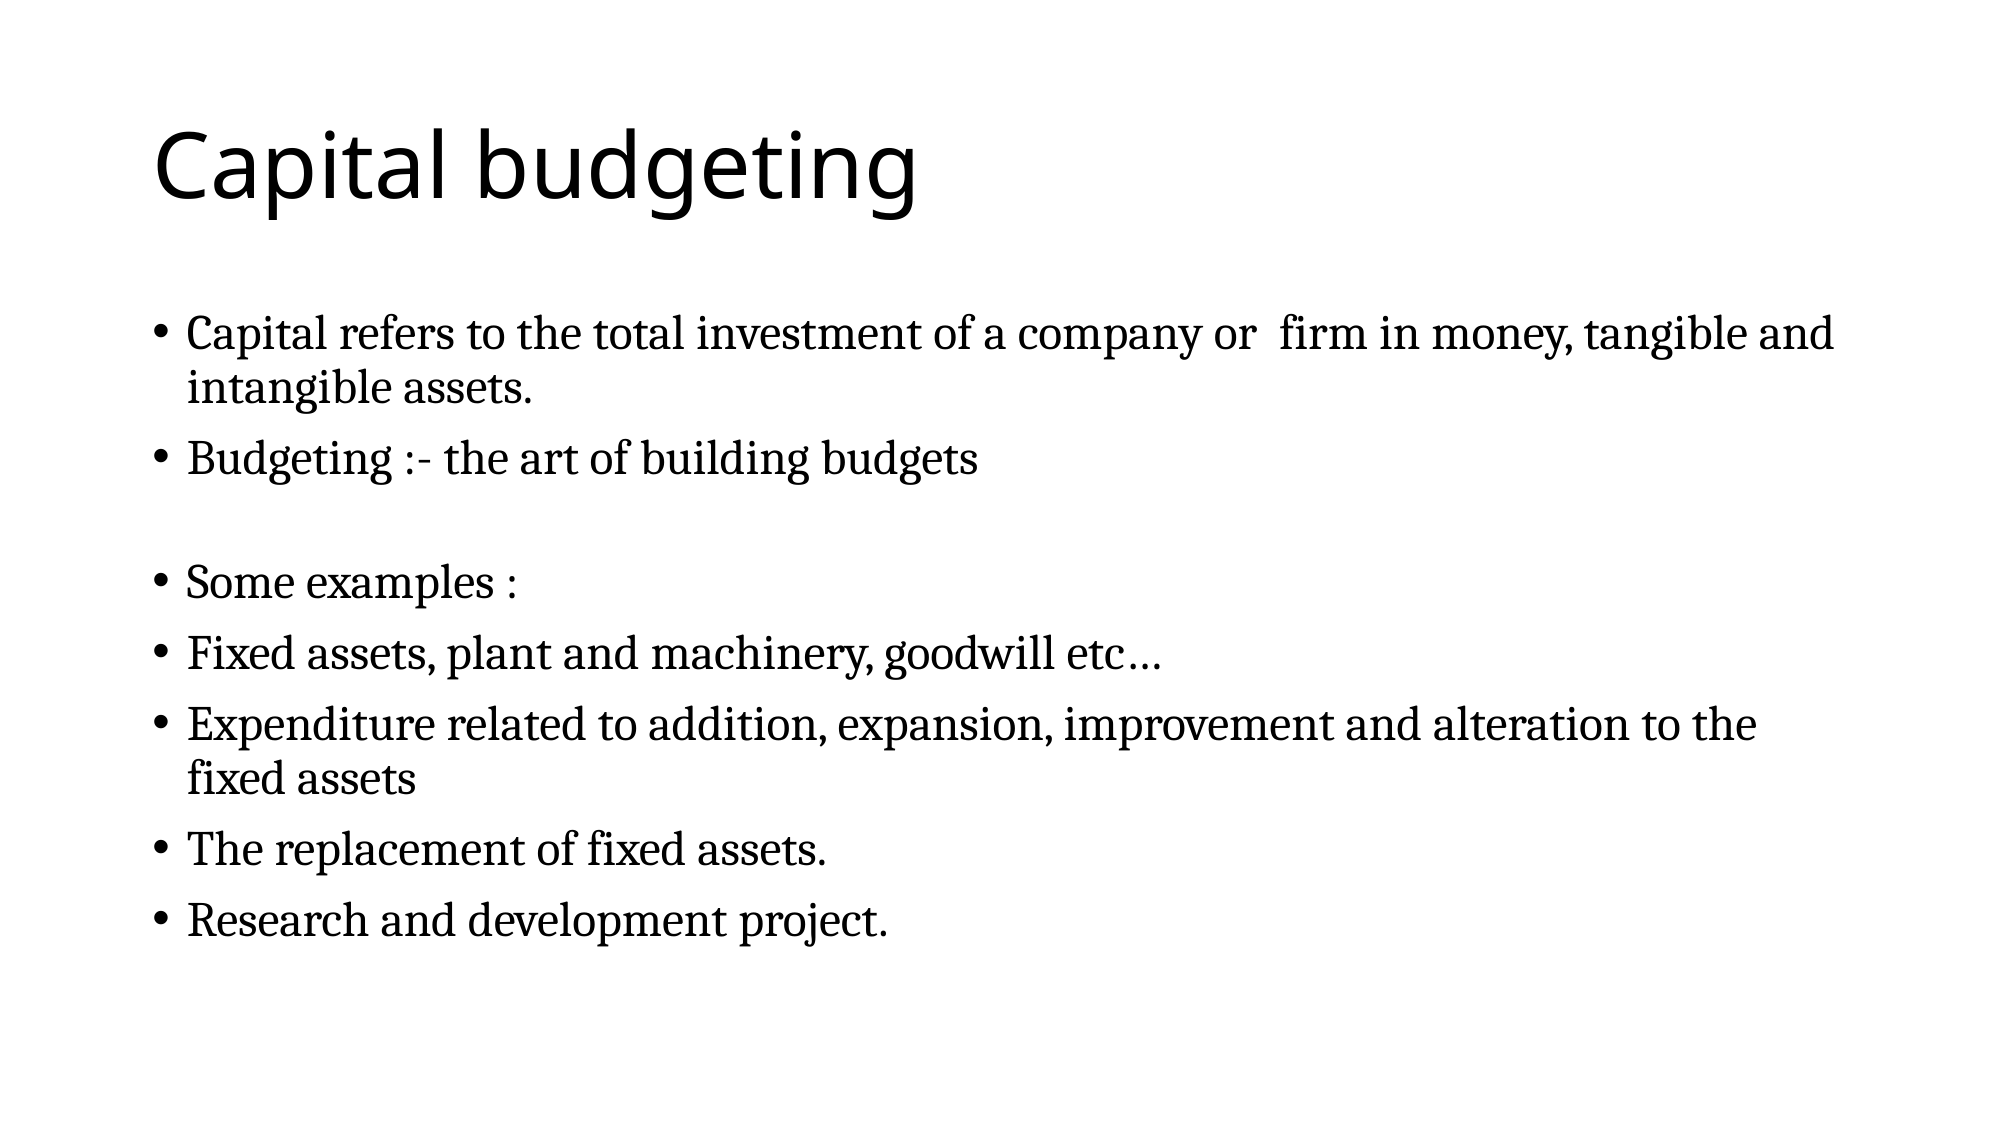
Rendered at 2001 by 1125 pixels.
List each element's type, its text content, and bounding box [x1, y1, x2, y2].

title Capital budgeting [137, 59, 1863, 278]
list Capital refers to the total investment of a company or firm in money, tangible and intangible assets. Budgeting :- the art of building budgets Some examples : Fixed assets, plant and machinery, goodwill etc… Expenditure related to addition, expansion, improvement and alteration to the fixed assets The replacement of fixed assets. Research and development project. [137, 299, 1863, 1014]
